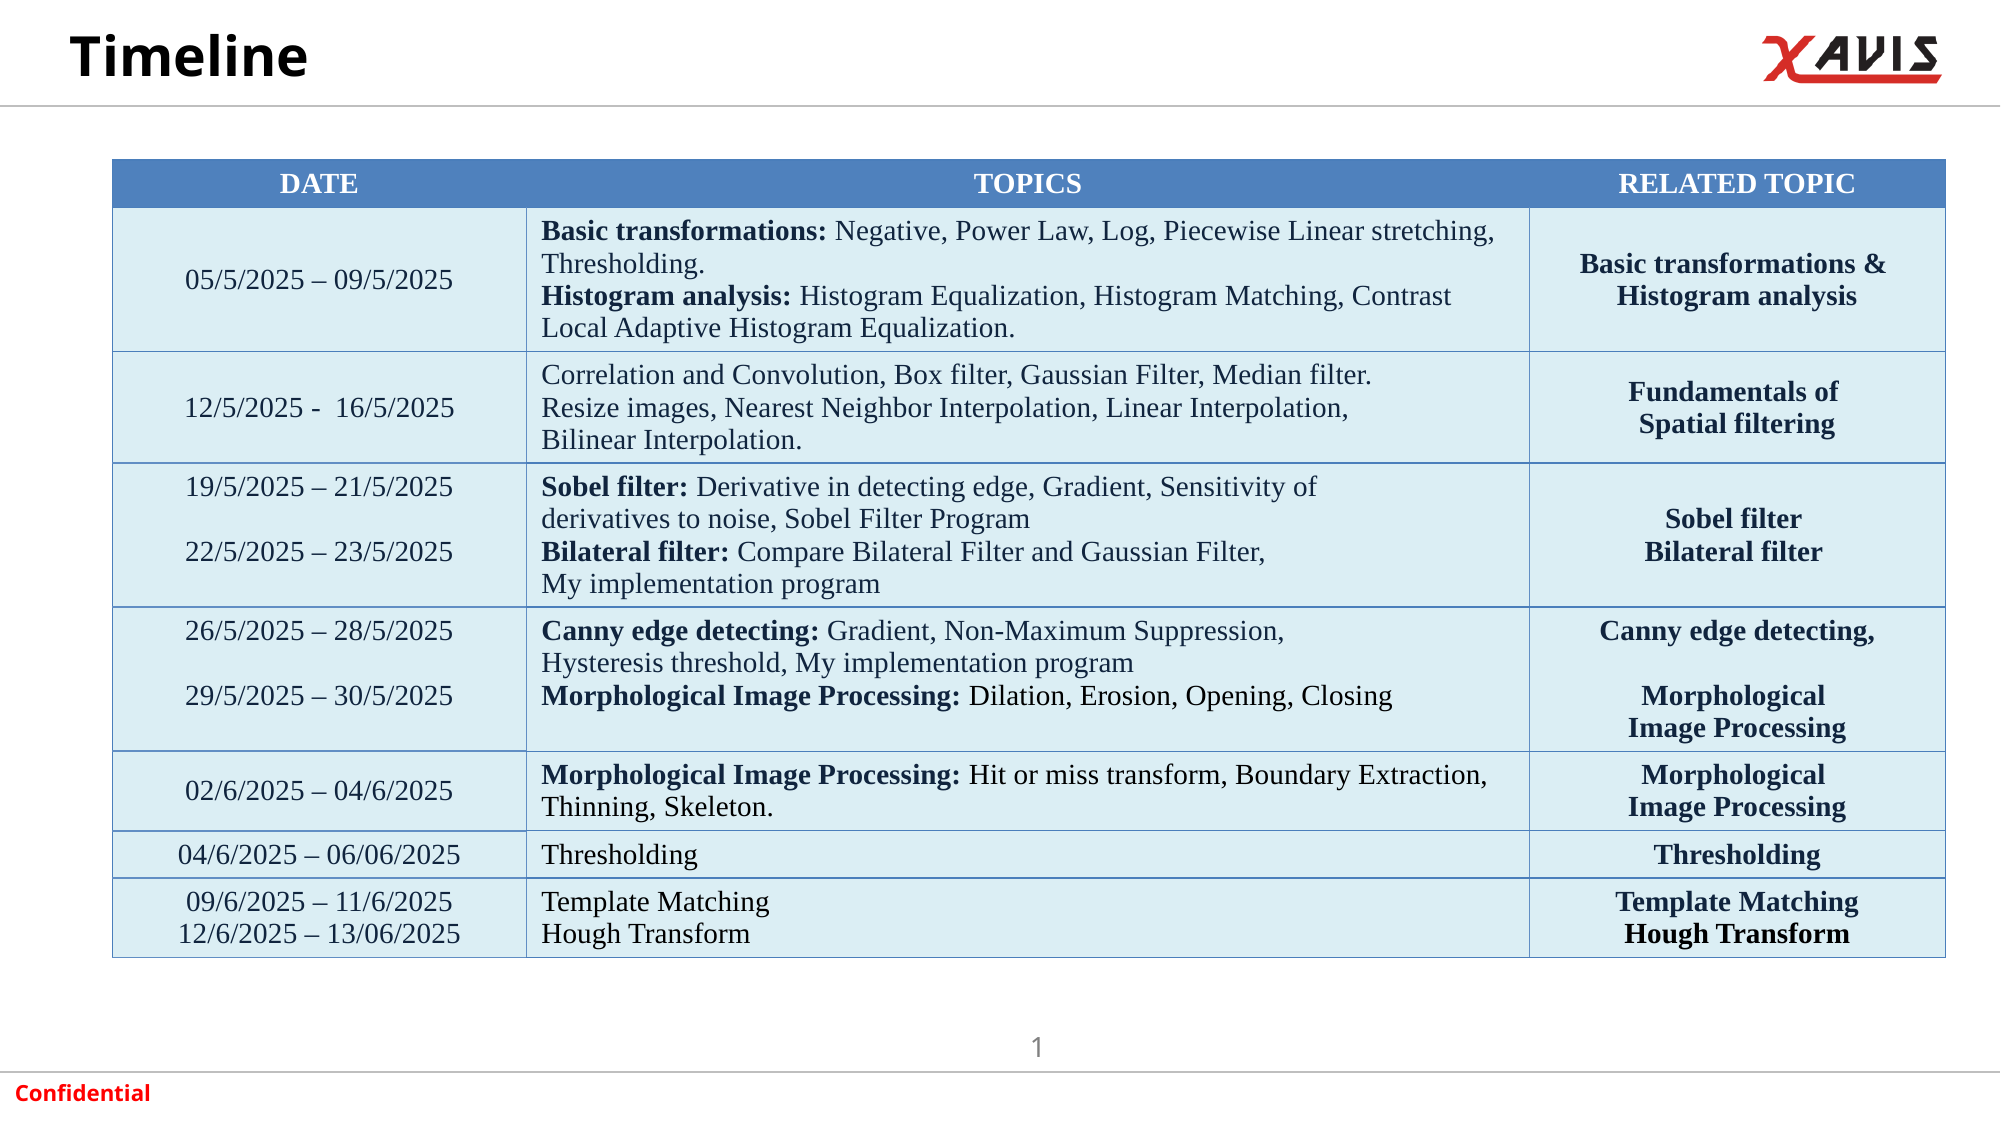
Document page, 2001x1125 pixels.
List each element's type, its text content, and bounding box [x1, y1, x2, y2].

table_cell Thresholding [527, 831, 1529, 877]
table_cell Fundamentals of Spatial filtering [1530, 352, 1945, 462]
table_cell Morphological Image Processing [1530, 752, 1945, 830]
table_cell 02/6/2025 – 04/6/2025 [113, 752, 526, 830]
table_cell Canny edge detecting: Gradient, Non-Maximum Suppression, Hysteresis threshold, My implementation program Morphological Image Processing: Dilation, Erosion, Opening, Closing [527, 608, 1529, 751]
table_cell Morphological Image Processing: Hit or miss transform, Boundary Extraction, Thinning, Skeleton. [527, 752, 1529, 830]
table_cell 09/6/2025 – 11/6/2025 12/6/2025 – 13/06/2025 [113, 879, 526, 957]
table_cell Correlation and Convolution, Box filter, Gaussian Filter, Median filter. Resize images, Nearest Neighbor Interpolation, Linear Interpolation, Bilinear Interpolation. [527, 352, 1529, 462]
table_cell Basic transformations & Histogram analysis [1530, 208, 1945, 351]
table_cell Template Matching Hough Transform [1530, 879, 1945, 957]
table_cell 12/5/2025 - 16/5/2025 [113, 352, 526, 462]
table_cell Sobel filter Bilateral filter [1530, 464, 1945, 606]
title Timeline [55, 23, 1270, 85]
table_cell Sobel filter: Derivative in detecting edge, Gradient, Sensitivity of derivatives to noise, Sobel Filter Program Bilateral filter: Compare Bilateral Filter and Gaussian Filter, My implementation program [527, 464, 1529, 606]
table_header RELATED TOPIC [1529, 161, 1945, 207]
table_header TOPICS [527, 161, 1529, 207]
table_cell 04/6/2025 – 06/06/2025 [113, 832, 526, 877]
table_cell Template Matching Hough Transform [527, 879, 1529, 957]
table_header DATE [113, 161, 527, 207]
table_cell 19/5/2025 – 21/5/2025 22/5/2025 – 23/5/2025 [113, 464, 526, 606]
table_cell Basic transformations: Negative, Power Law, Log, Piecewise Linear stretching, Thresholding. Histogram analysis: Histogram Equalization, Histogram Matching, Contrast Local Adaptive Histogram Equalization. [527, 208, 1529, 351]
table_cell 05/5/2025 – 09/5/2025 [113, 208, 526, 351]
picture [1756, 26, 1946, 89]
table_cell 26/5/2025 – 28/5/2025 29/5/2025 – 30/5/2025 [113, 608, 526, 750]
table_cell Canny edge detecting, Morphological Image Processing [1530, 608, 1945, 751]
table_cell Thresholding [1530, 831, 1945, 877]
